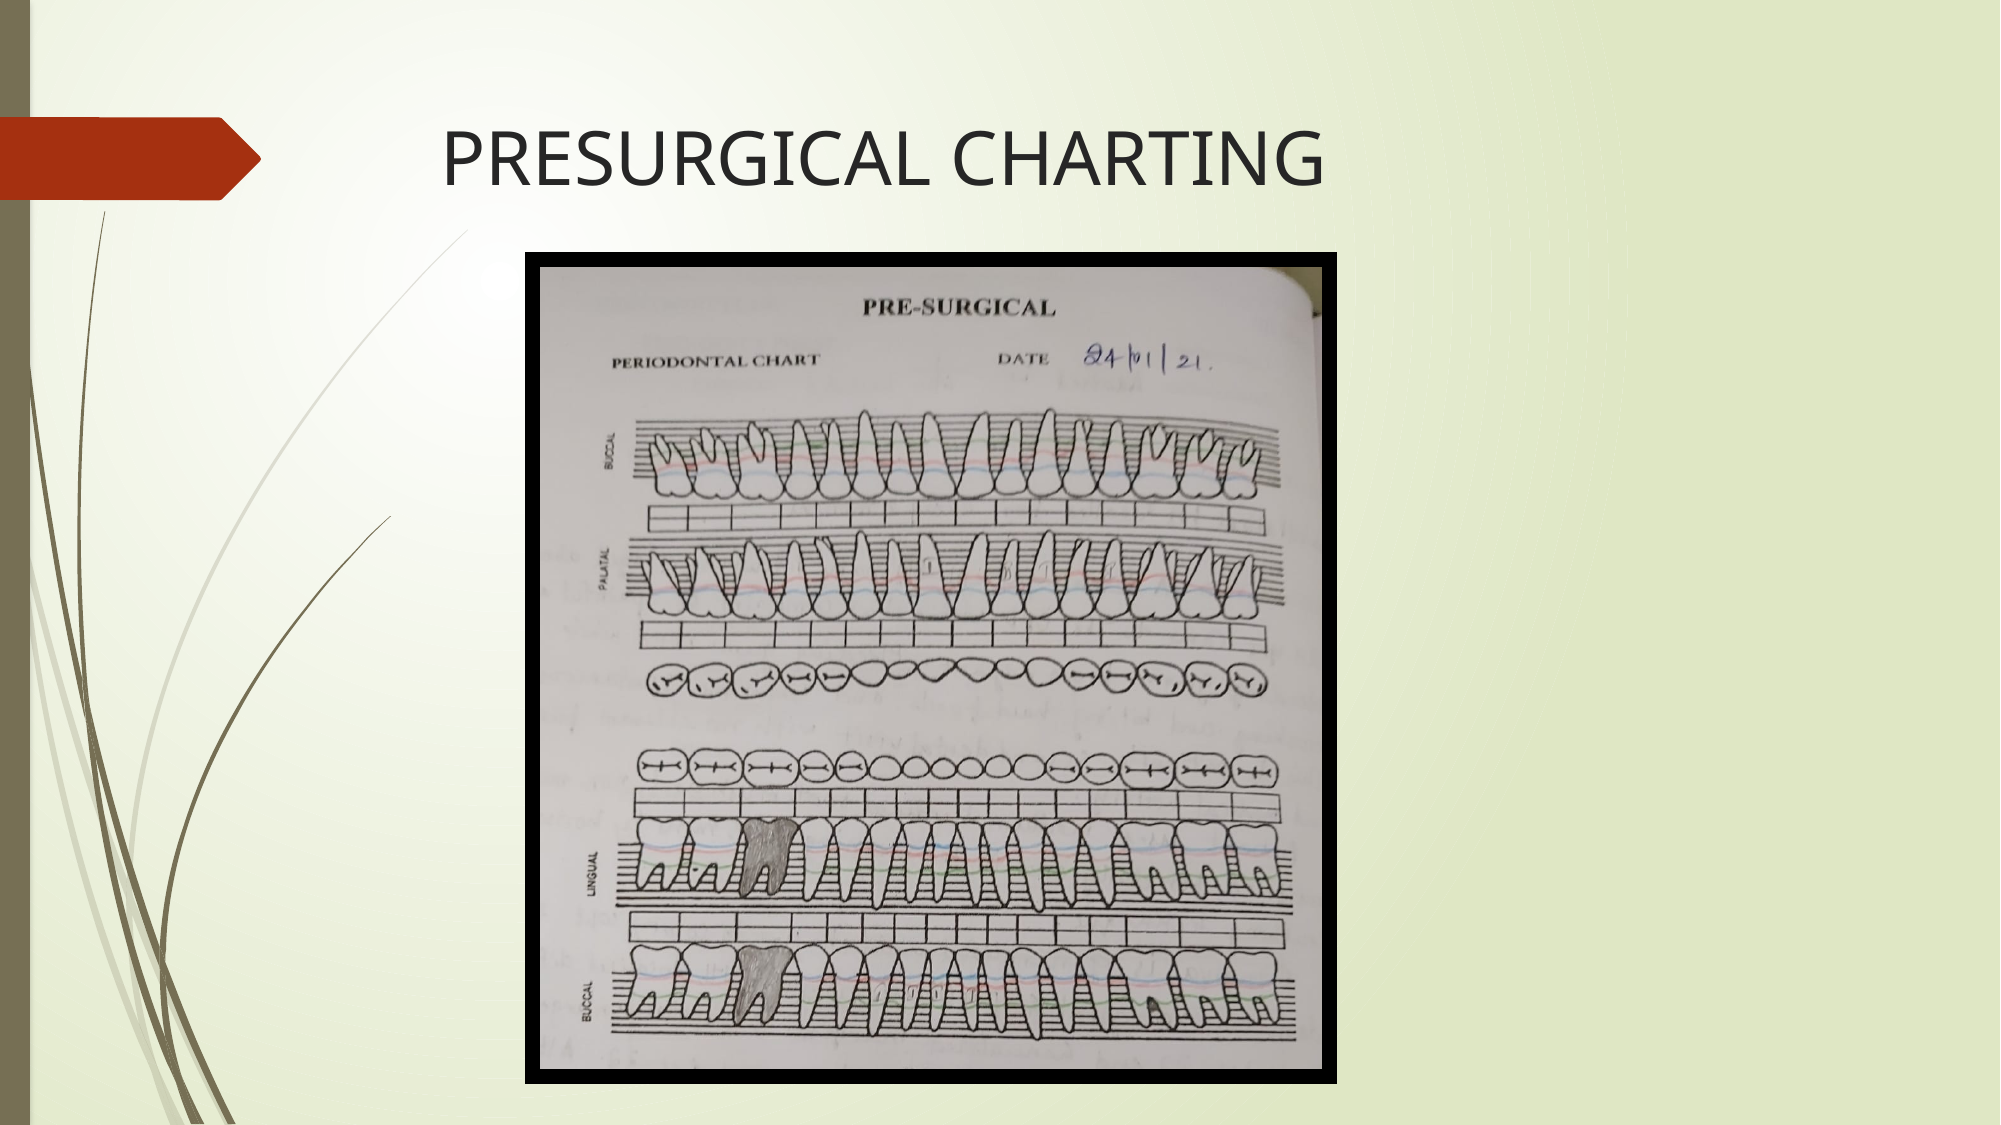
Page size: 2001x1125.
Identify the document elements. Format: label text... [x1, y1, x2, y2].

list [539, 266, 1323, 1070]
title PRESURGICAL CHARTING [425, 102, 1888, 313]
